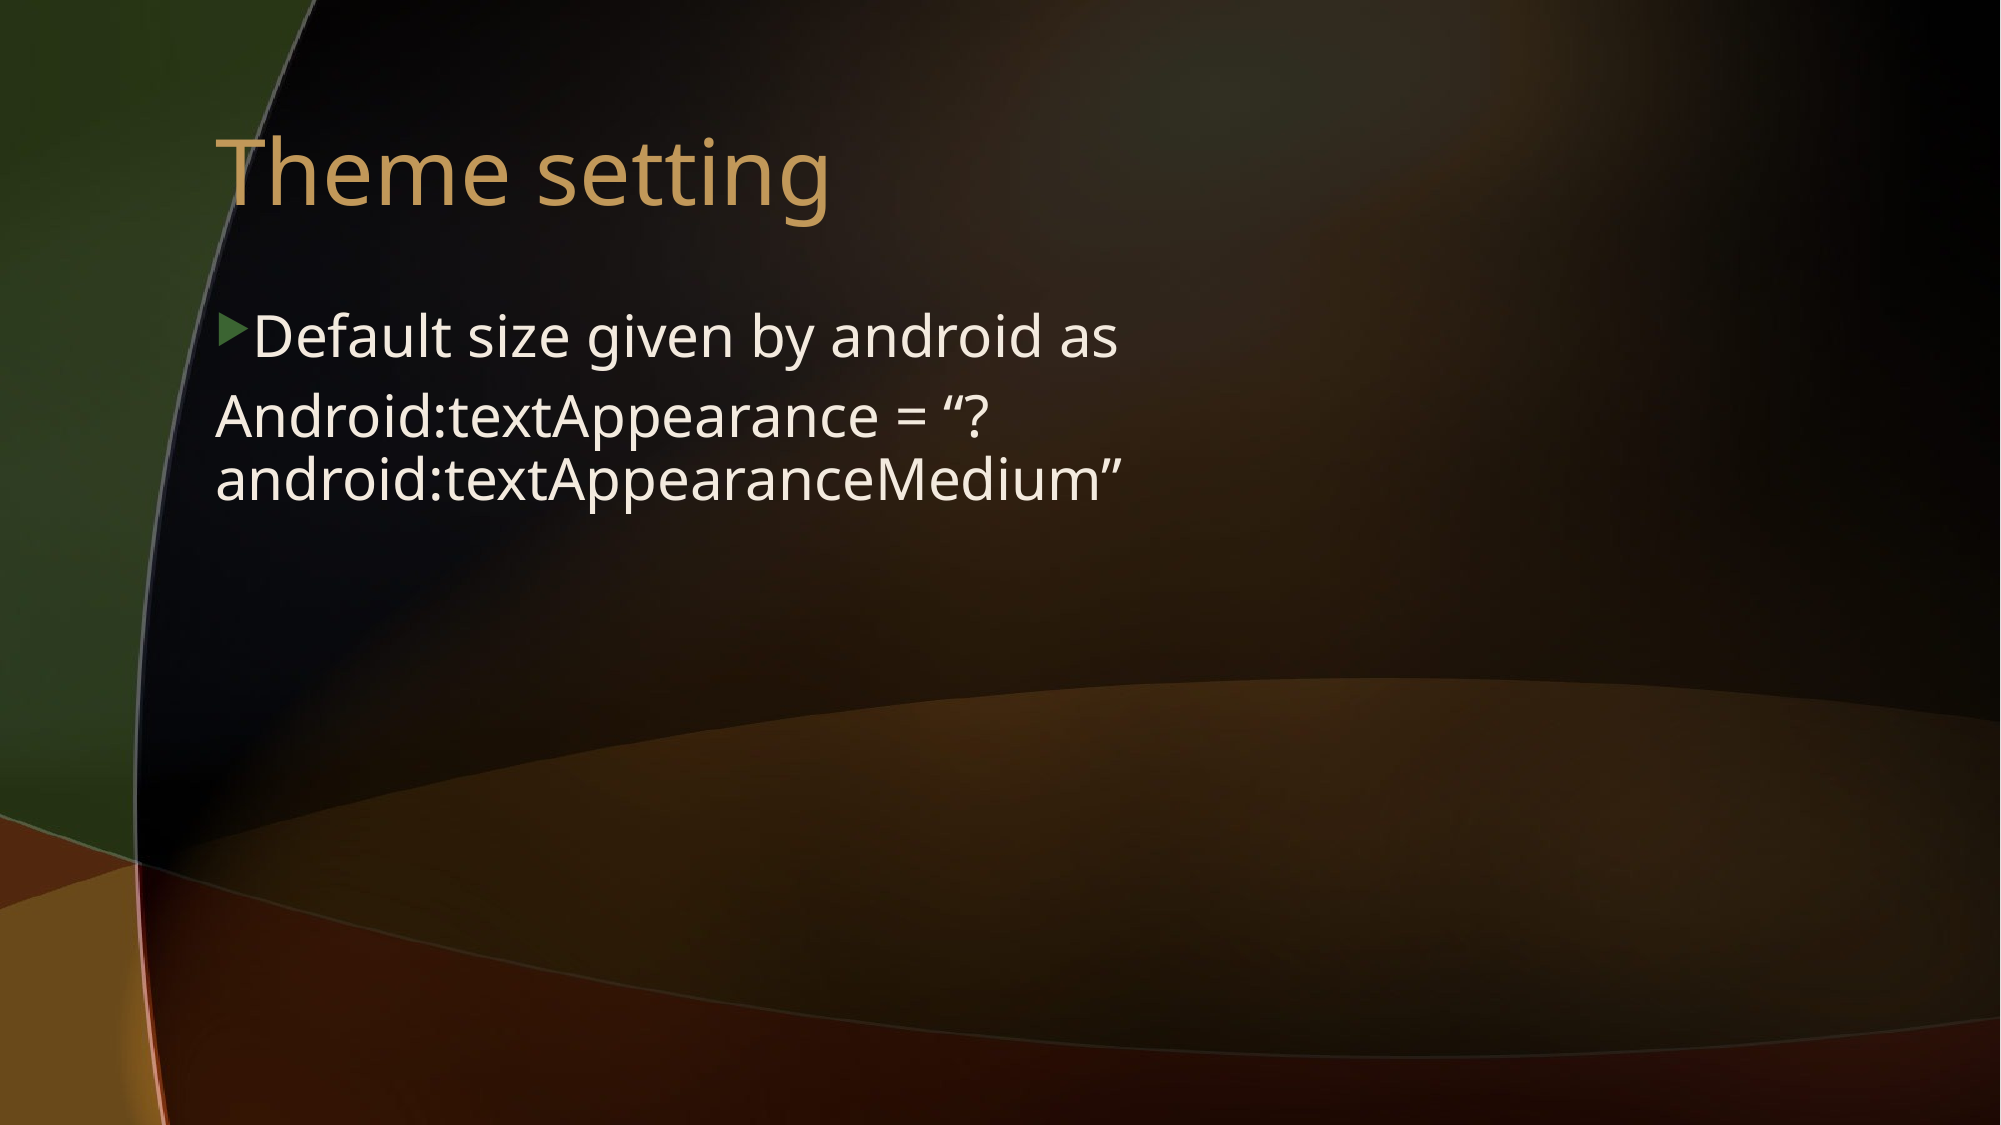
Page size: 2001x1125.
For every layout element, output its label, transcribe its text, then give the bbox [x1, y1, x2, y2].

title Theme setting [200, 59, 1863, 278]
list Default size given by android as Android:textAppearance = “?android:textAppearanceMedium” [200, 299, 1863, 1014]
picture [0, 0, 2001, 1125]
